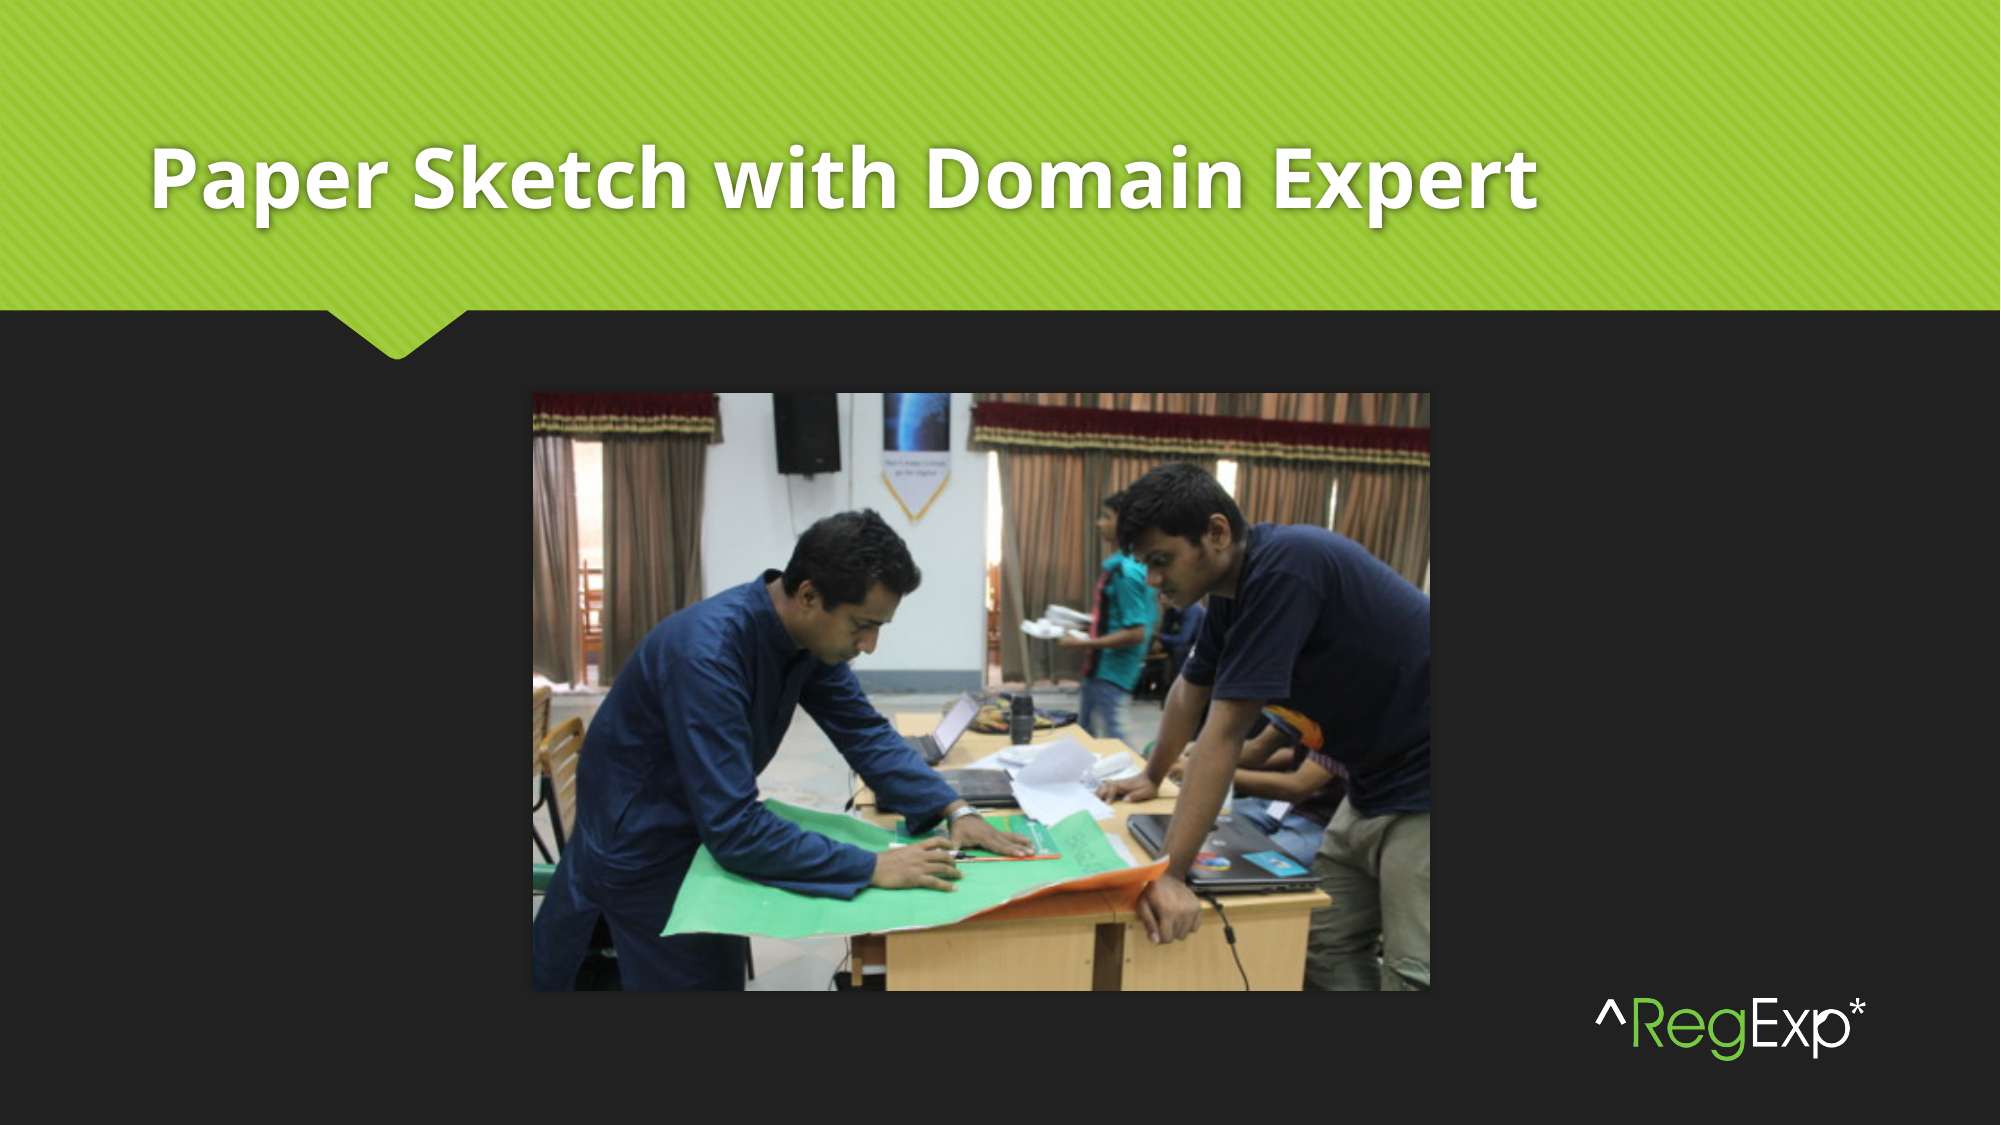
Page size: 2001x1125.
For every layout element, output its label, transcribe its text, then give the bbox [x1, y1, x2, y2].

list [533, 393, 1430, 991]
title Paper Sketch with Domain Expert [132, 73, 1868, 233]
picture [1595, 998, 1866, 1061]
